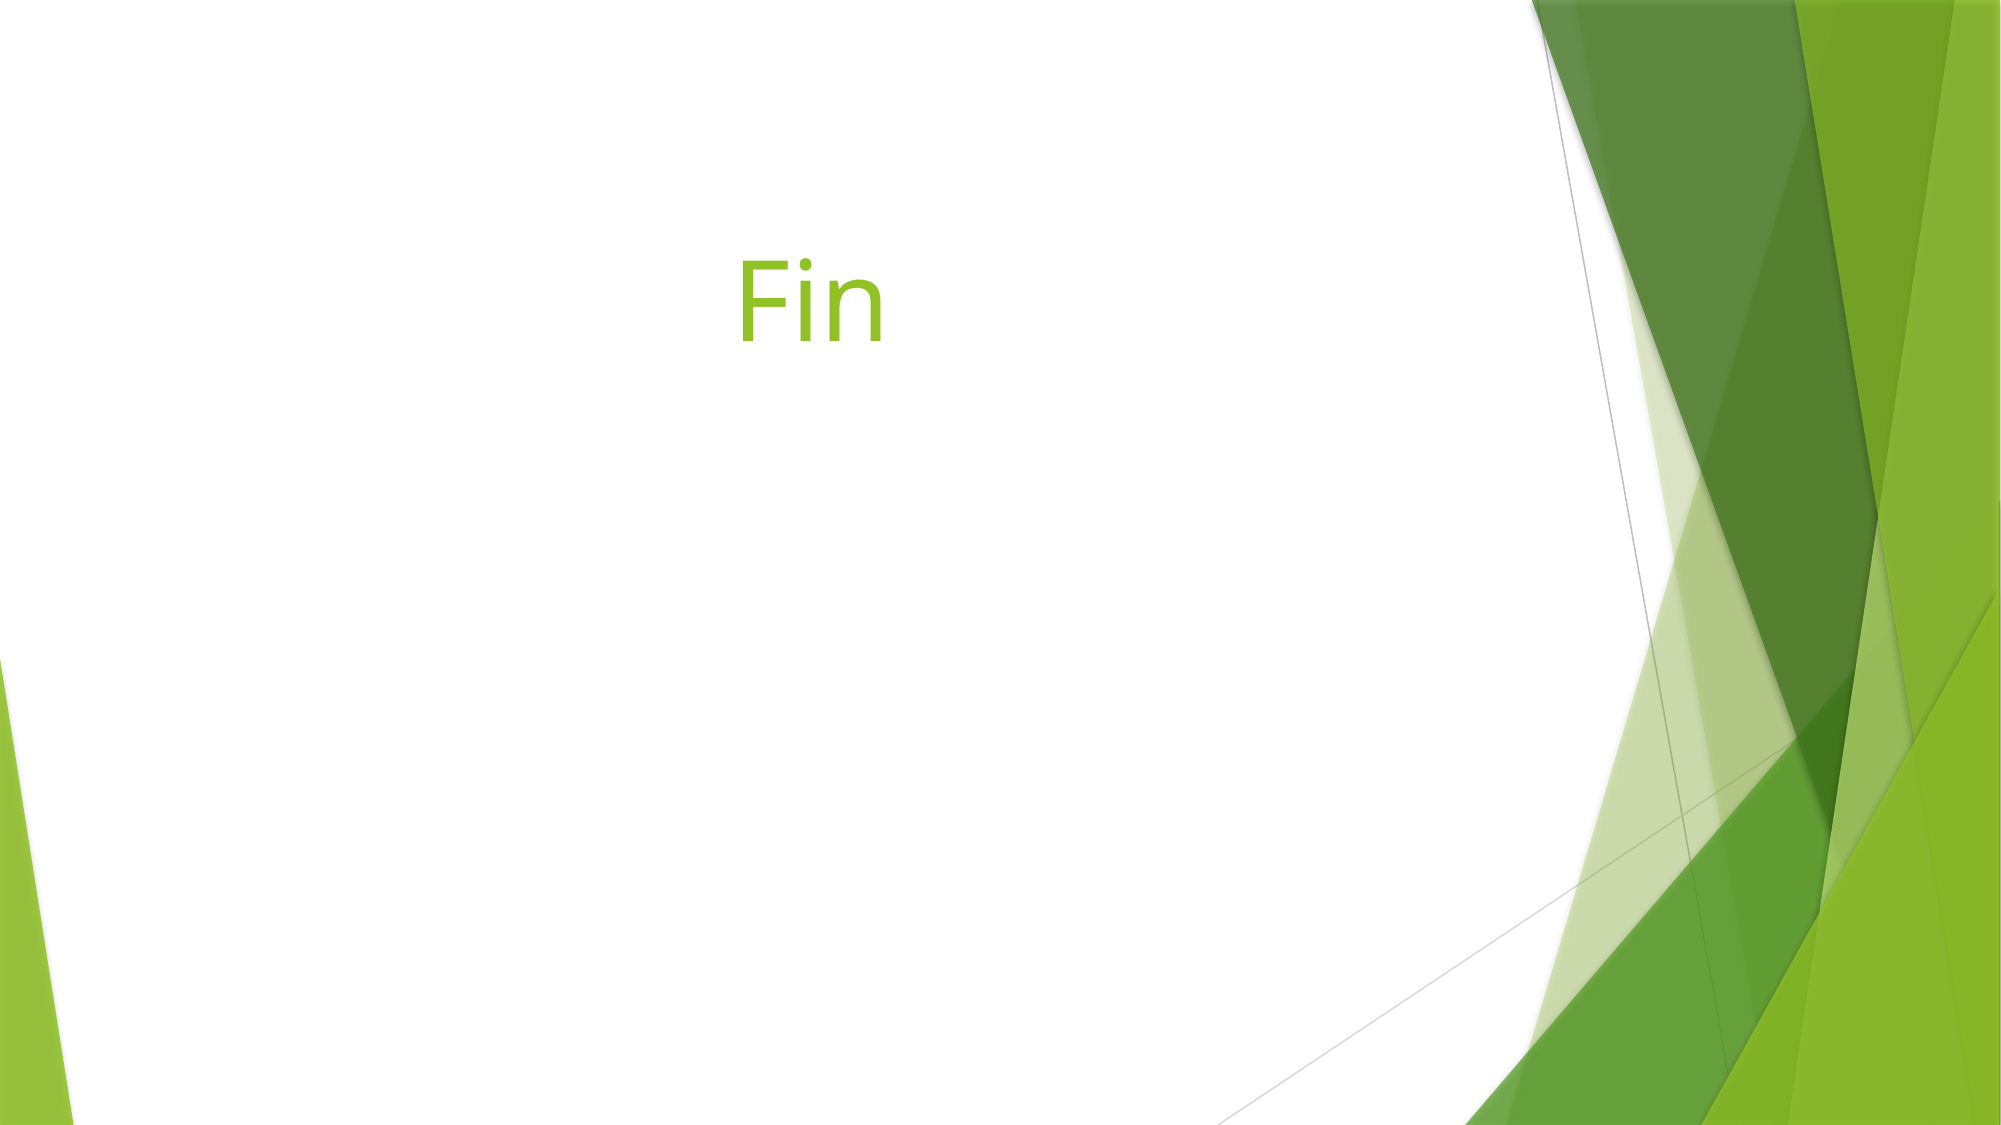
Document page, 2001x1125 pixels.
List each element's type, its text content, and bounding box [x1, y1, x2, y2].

title Fin [106, 221, 1517, 439]
